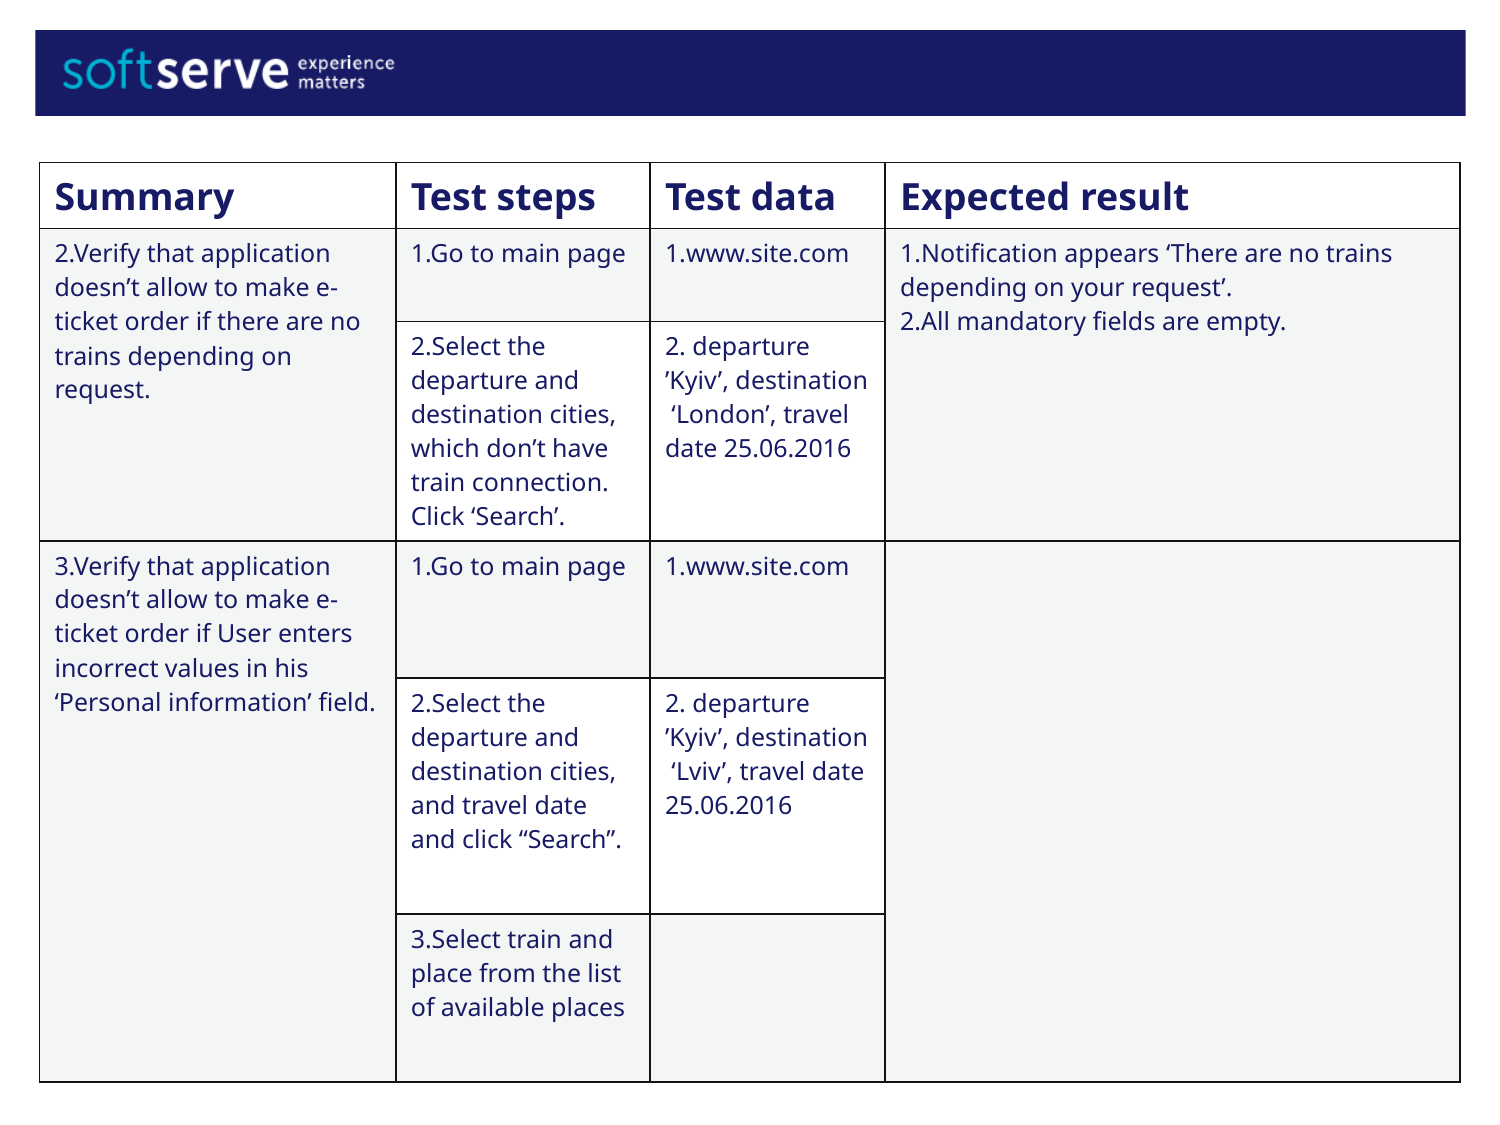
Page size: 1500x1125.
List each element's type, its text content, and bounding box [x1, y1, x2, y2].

table_cell 1.Go to main page [397, 229, 649, 321]
table_header Summary [40, 163, 395, 228]
table_cell 2.Select the departure and destination cities, which don’t have train connection. Click ‘Search’. [397, 322, 649, 540]
table_cell 1.Notification appears ‘There are no trains depending on your request’. 2.All mandatory fields are empty. [886, 229, 1459, 540]
table_cell 3.Verify that application doesn’t allow to make e-ticket order if User enters incorrect values in his ‘Personal information’ field. [40, 542, 395, 1081]
table_header Test data [651, 163, 884, 228]
table_cell 3.Select train and place from the list of available places [397, 915, 649, 1081]
table_cell 2.Select the departure and destination cities, and travel date and click “Search”. [397, 679, 649, 913]
table_cell 2.Verify that application doesn’t allow to make e-ticket order if there are no trains depending on request. [40, 229, 395, 540]
table_cell 1.Go to main page [397, 542, 649, 677]
table_cell 2. departure ’Kyiv’, destination ‘London’, travel date 25.06.2016 [651, 322, 884, 540]
table_header Expected result [886, 163, 1459, 228]
table_header Test steps [397, 163, 649, 228]
table_cell [651, 915, 884, 1081]
table_cell [886, 542, 1459, 1081]
table_cell 2. departure ’Kyiv’, destination ‘Lviv’, travel date 25.06.2016 [651, 679, 884, 913]
table_cell 1.www.site.com [651, 229, 884, 321]
table_cell 1.www.site.com [651, 542, 884, 677]
